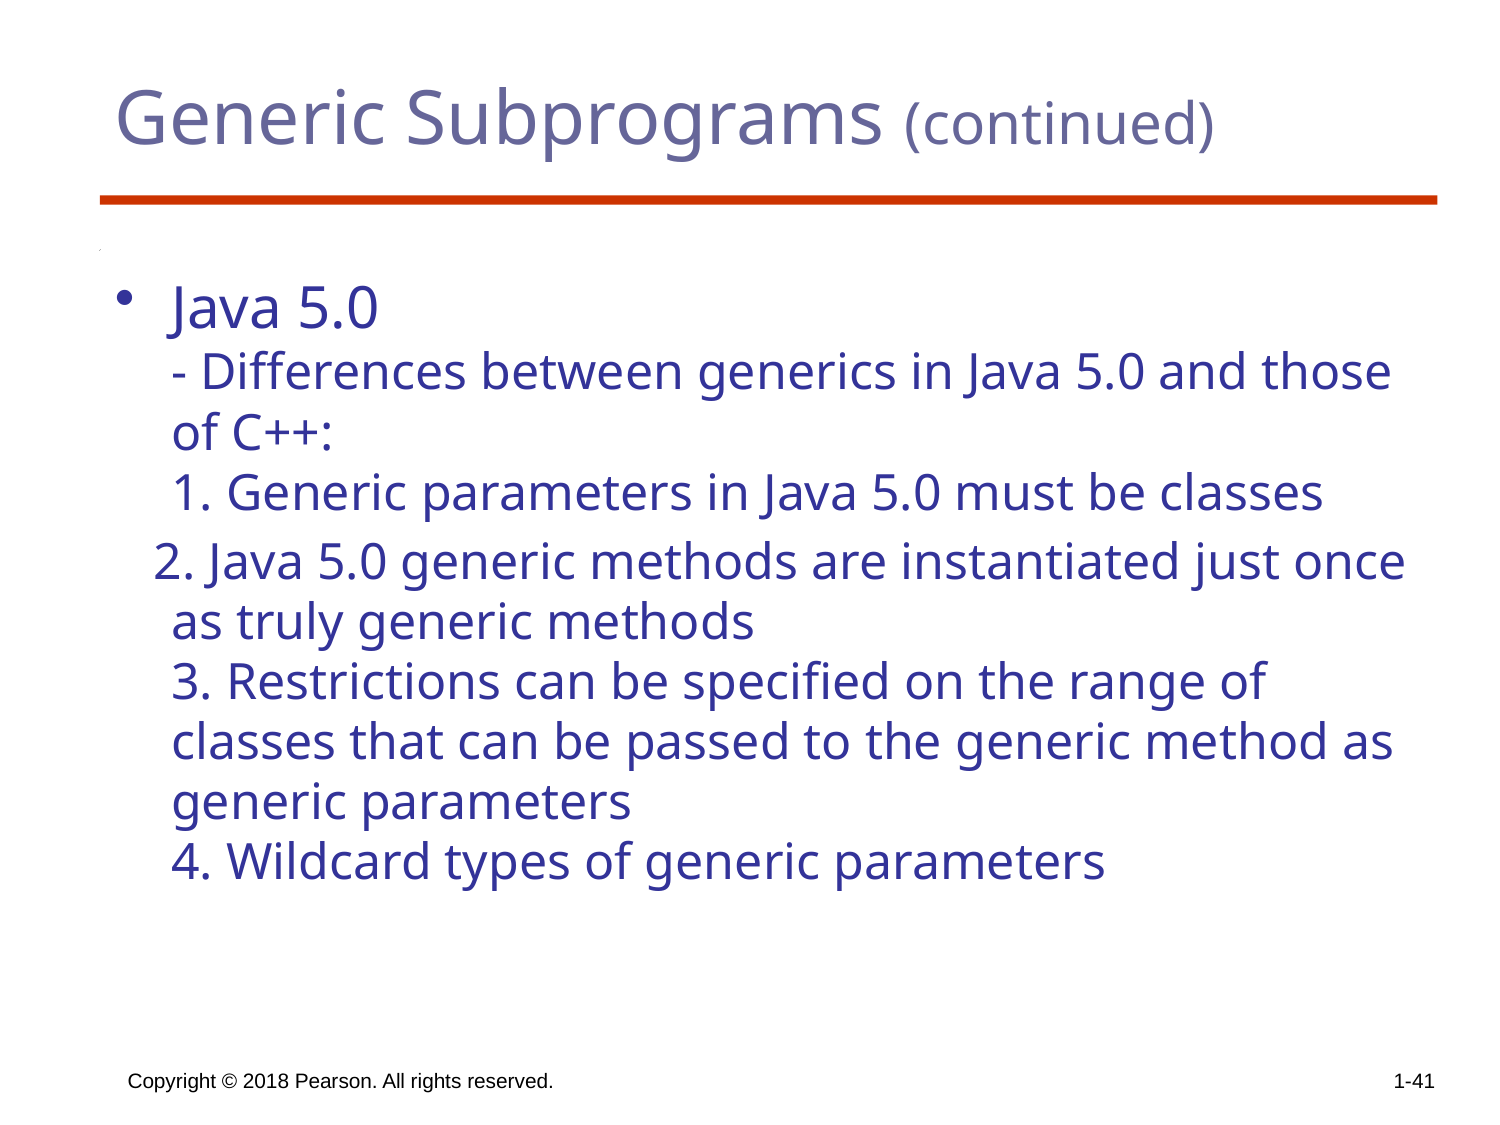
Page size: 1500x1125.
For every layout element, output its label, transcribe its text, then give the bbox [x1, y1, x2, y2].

footer Copyright © 2018 Pearson. All rights reserved. [112, 1024, 801, 1101]
title Generic Subprograms (continued) [99, 62, 1438, 250]
slide_number 1-41 [1137, 1024, 1451, 1101]
list Java 5.0 - Differences between generics in Java 5.0 and those of C++: 1. Generic parameters in Java 5.0 must be classes 2. Java 5.0 generic methods are instantiated just once as truly generic methods 3. Restrictions can be specified on the range of classes that can be passed to the generic method as generic parameters 4. Wildcard types of generic parameters [99, 262, 1438, 1013]
